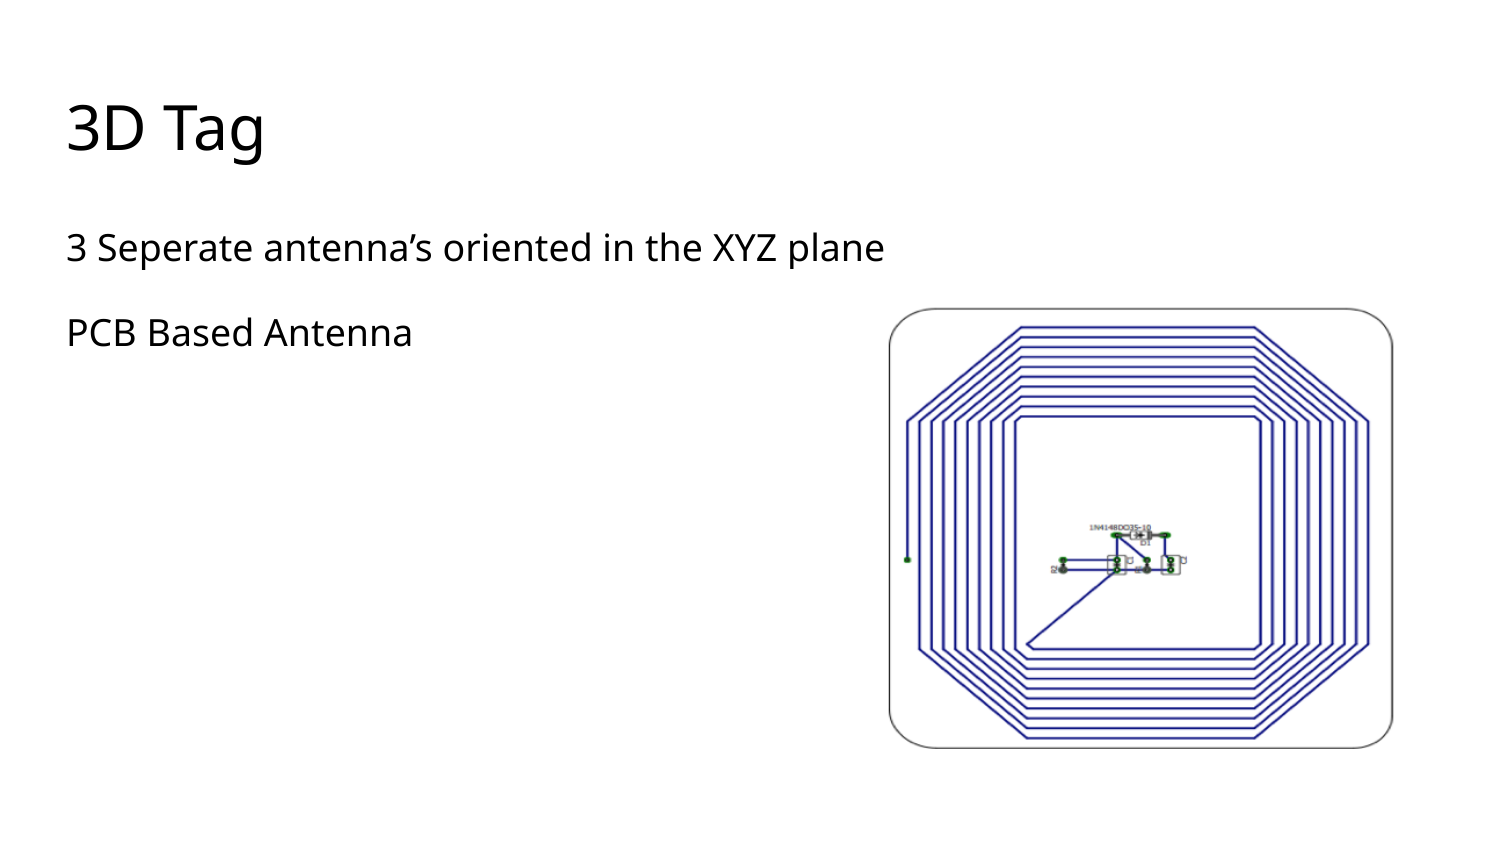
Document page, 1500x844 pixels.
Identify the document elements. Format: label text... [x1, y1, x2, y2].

list 3 Seperate antenna’s oriented in the XYZ plane PCB Based Antenna [51, 202, 1449, 750]
title 3D Tag [51, 72, 1449, 167]
picture [788, 269, 1450, 785]
